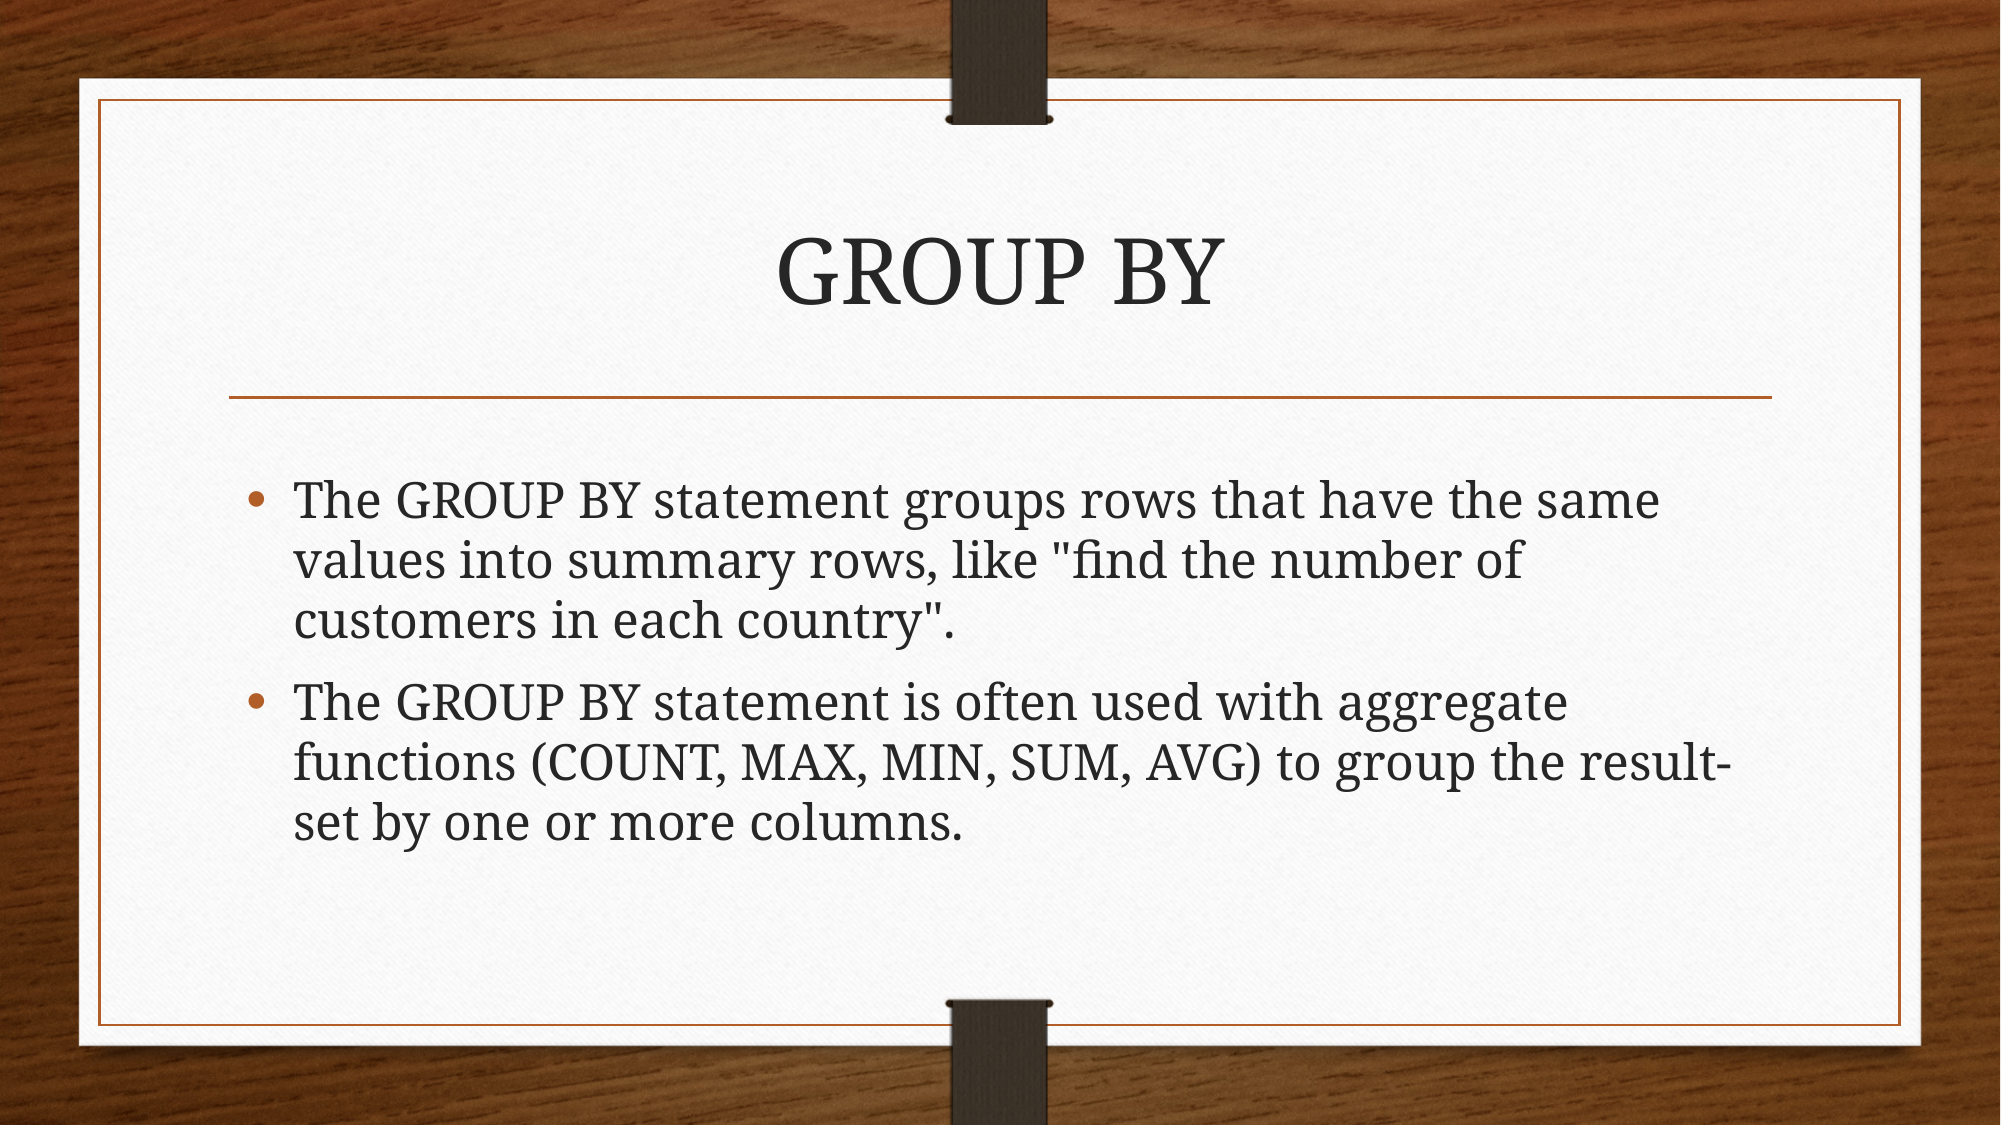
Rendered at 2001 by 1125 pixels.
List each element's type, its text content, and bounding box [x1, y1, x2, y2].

picture [101, 0, 2001, 1125]
picture [0, 0, 948, 1125]
title GROUP BY [212, 161, 1788, 375]
list The GROUP BY statement groups rows that have the same values into summary rows, like "find the number of customers in each country". The GROUP BY statement is often used with aggregate functions (COUNT, MAX, MIN, SUM, AVG) to group the result-set by one or more columns. [231, 460, 1788, 964]
